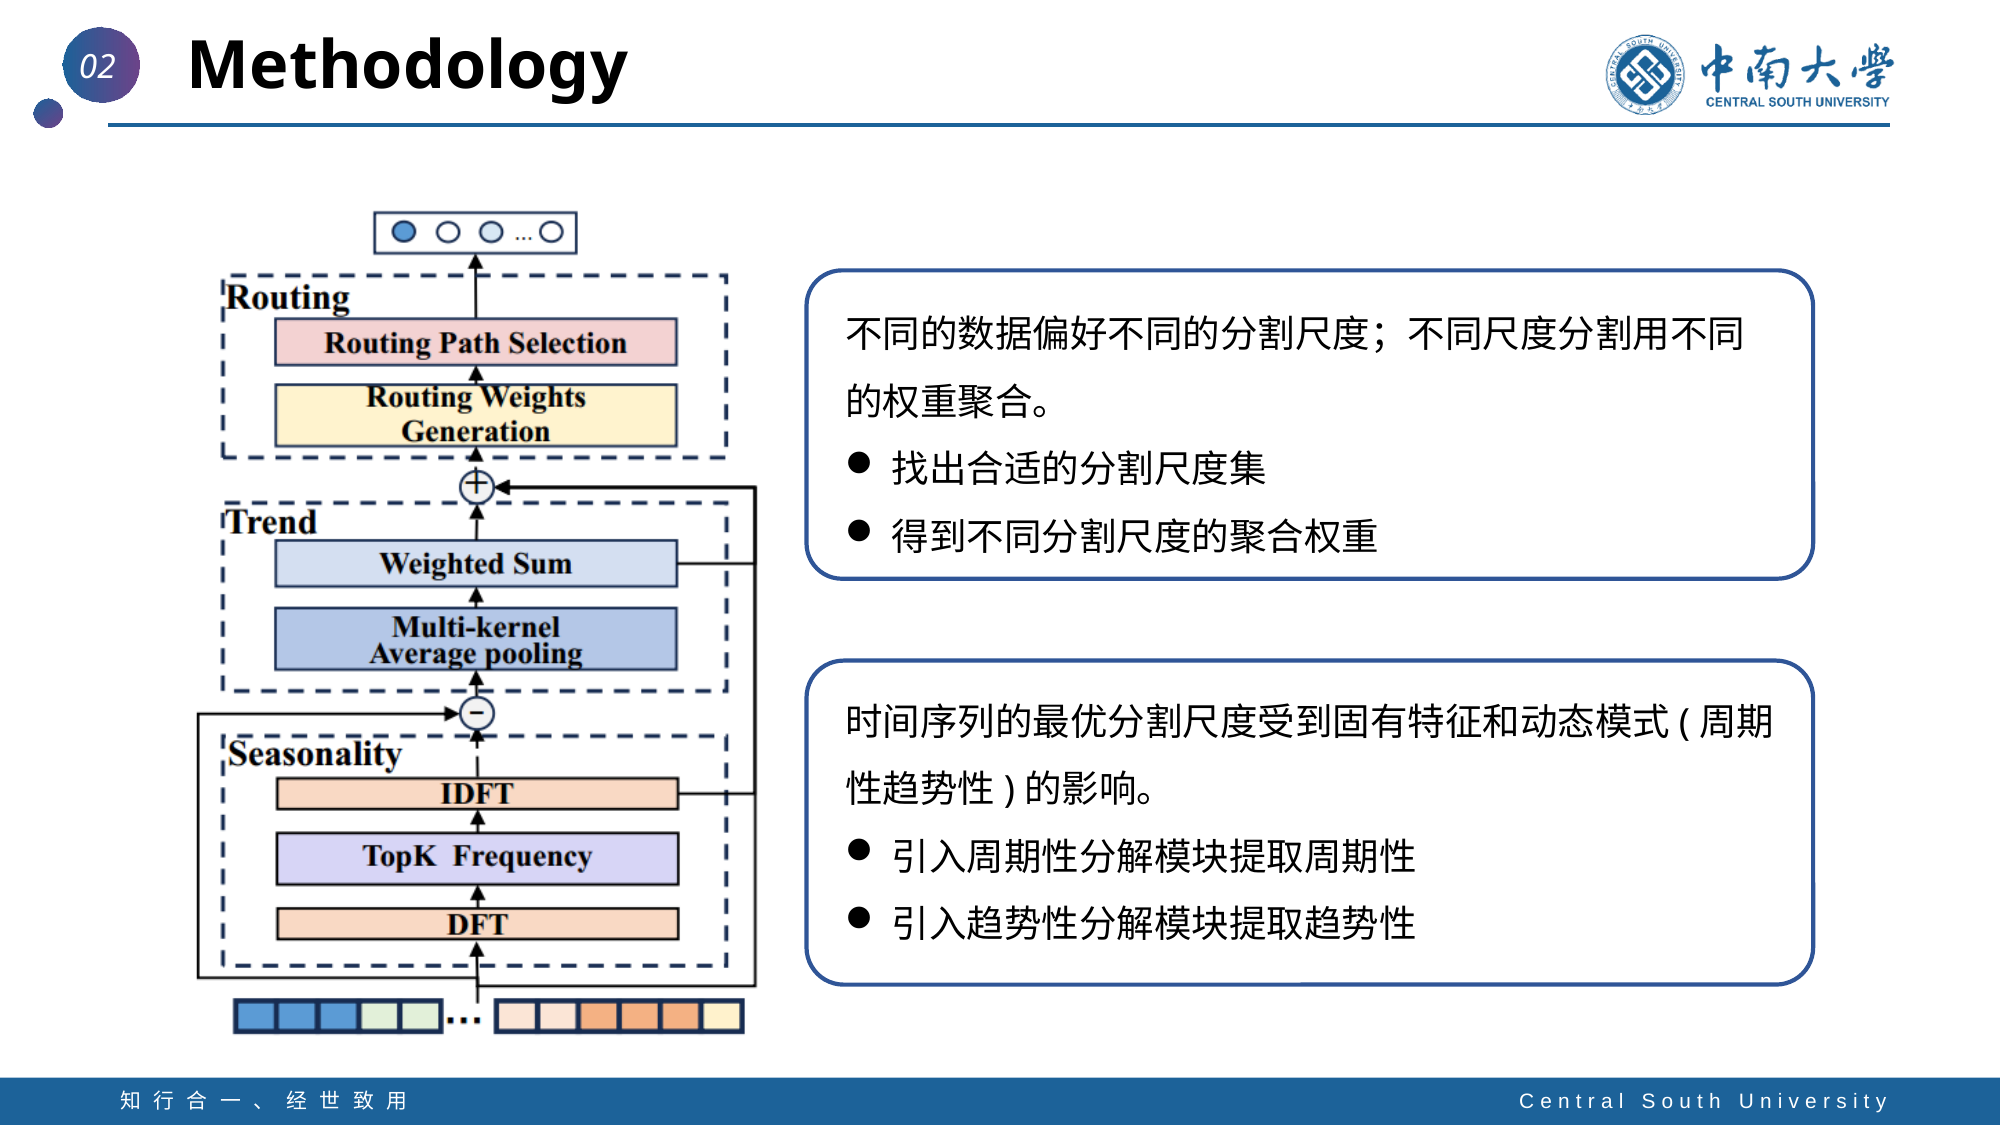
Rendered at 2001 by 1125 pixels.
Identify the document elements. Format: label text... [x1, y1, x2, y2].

text_box Methodology [186, 29, 1079, 109]
text_box Central South University [1504, 1080, 1902, 1120]
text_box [806, 660, 1814, 985]
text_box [806, 270, 1814, 579]
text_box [33, 26, 153, 128]
picture [186, 196, 778, 1059]
text_box 知行合一、经世致用 [105, 1080, 423, 1120]
picture [1595, 28, 1907, 121]
text_box [0, 1077, 2000, 1125]
